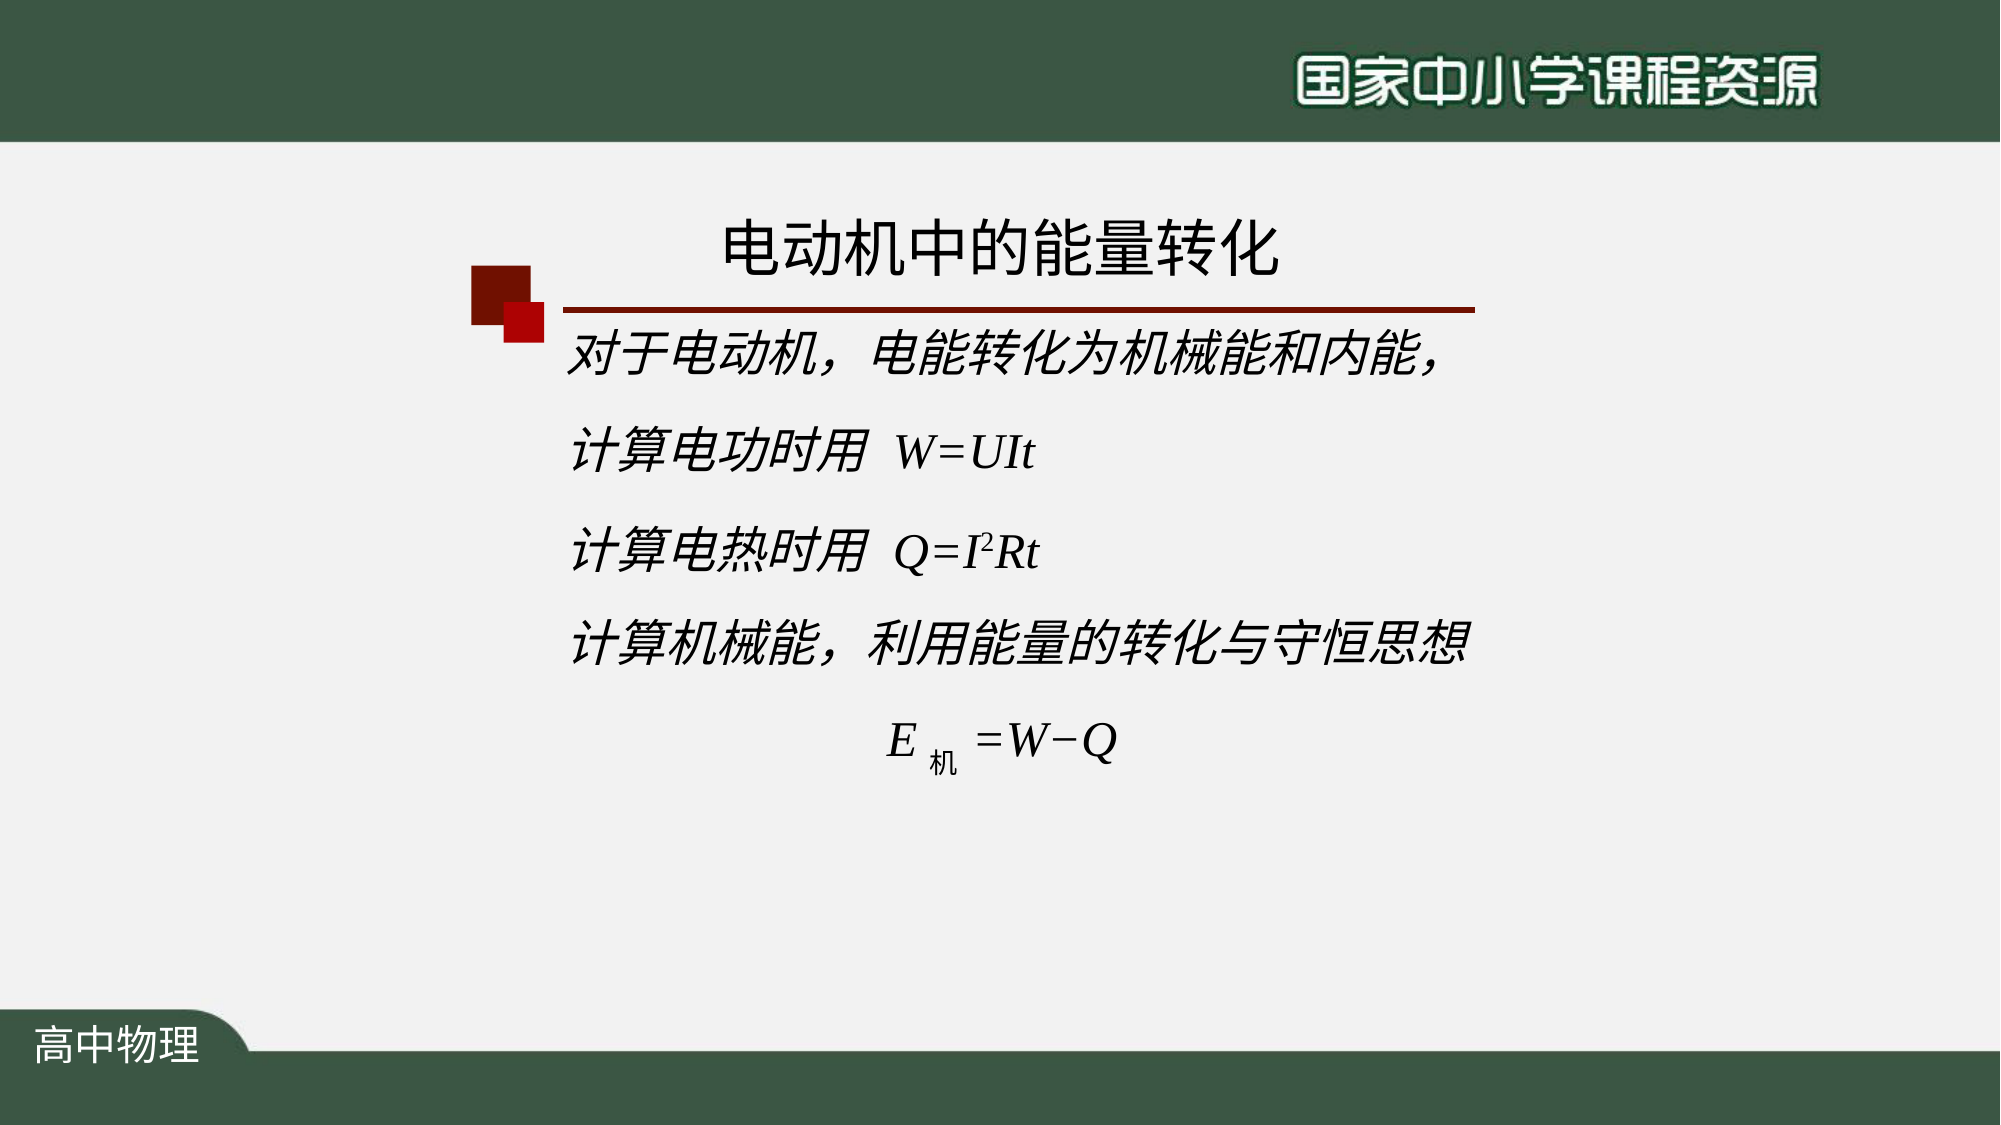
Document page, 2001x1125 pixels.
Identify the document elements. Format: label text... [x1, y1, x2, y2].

text_box [503, 302, 545, 343]
footer 高中物理 [31, 1013, 202, 1125]
text_box 对于电动机，电能转化为机械能和内能， 计算电功时用 W=UIt 计算电热时用 Q=I2Rt 计算机械能，利用能量的转化与守恒思想 E机=W−Q [563, 319, 1468, 779]
text_box [471, 265, 531, 326]
title 电动机中的能量转化 [716, 206, 1284, 319]
picture [0, 0, 2000, 1125]
